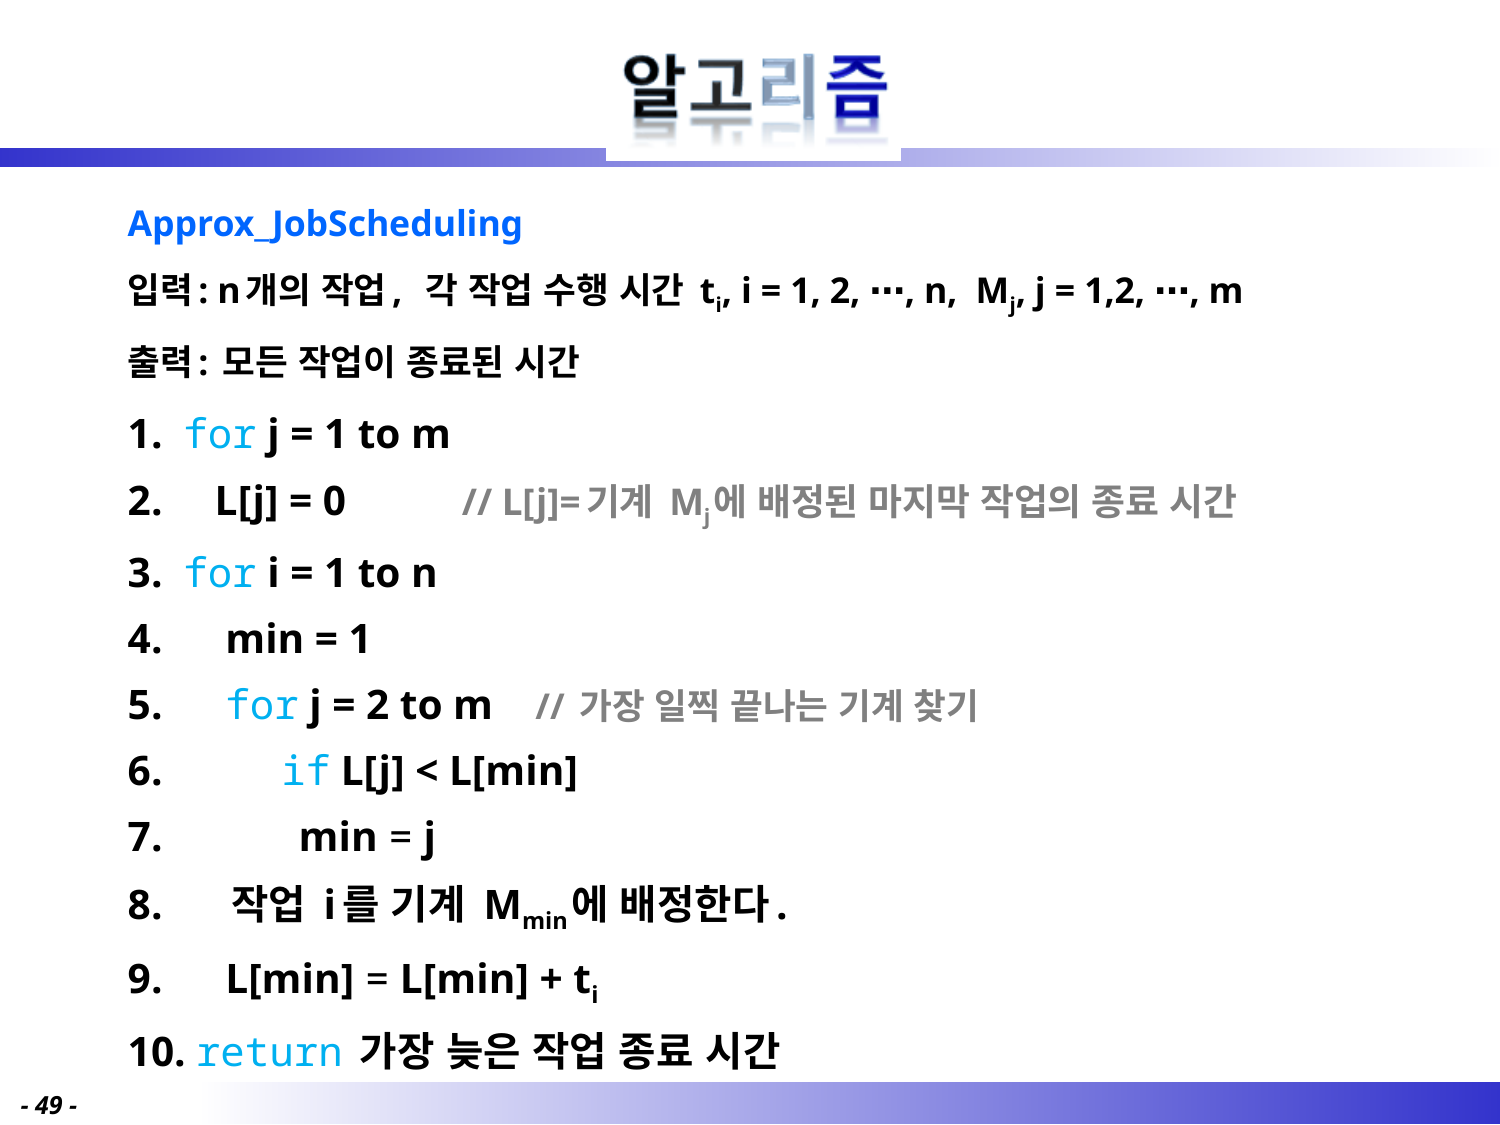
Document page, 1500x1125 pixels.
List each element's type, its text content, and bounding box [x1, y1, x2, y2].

slide_number - 49 - [5, 1082, 113, 1118]
list Approx_JobScheduling 입력: n개의 작업, 각 작업 수행 시간 ti, i = 1, 2, ⋯, n, Mj, j = 1,2, ⋯, m 출력: 모든 작업이 종료된 시간 1. for j = 1 to m 2. L[j] = 0 // L[j]=기계 Mj에 배정된 마지막 작업의 종료 시간 3. for i = 1 to n 4. min = 1 5. for j = 2 to m // 가장 일찍 끝나는 기계 찾기 6. if L[j] < L[min] 7. min = j 8. 작업 i를 기계 Mmin에 배정한다. 9. L[min] = L[min] + ti 10. return 가장 늦은 작업 종료 시간 [112, 184, 1388, 1082]
picture [606, 40, 901, 161]
